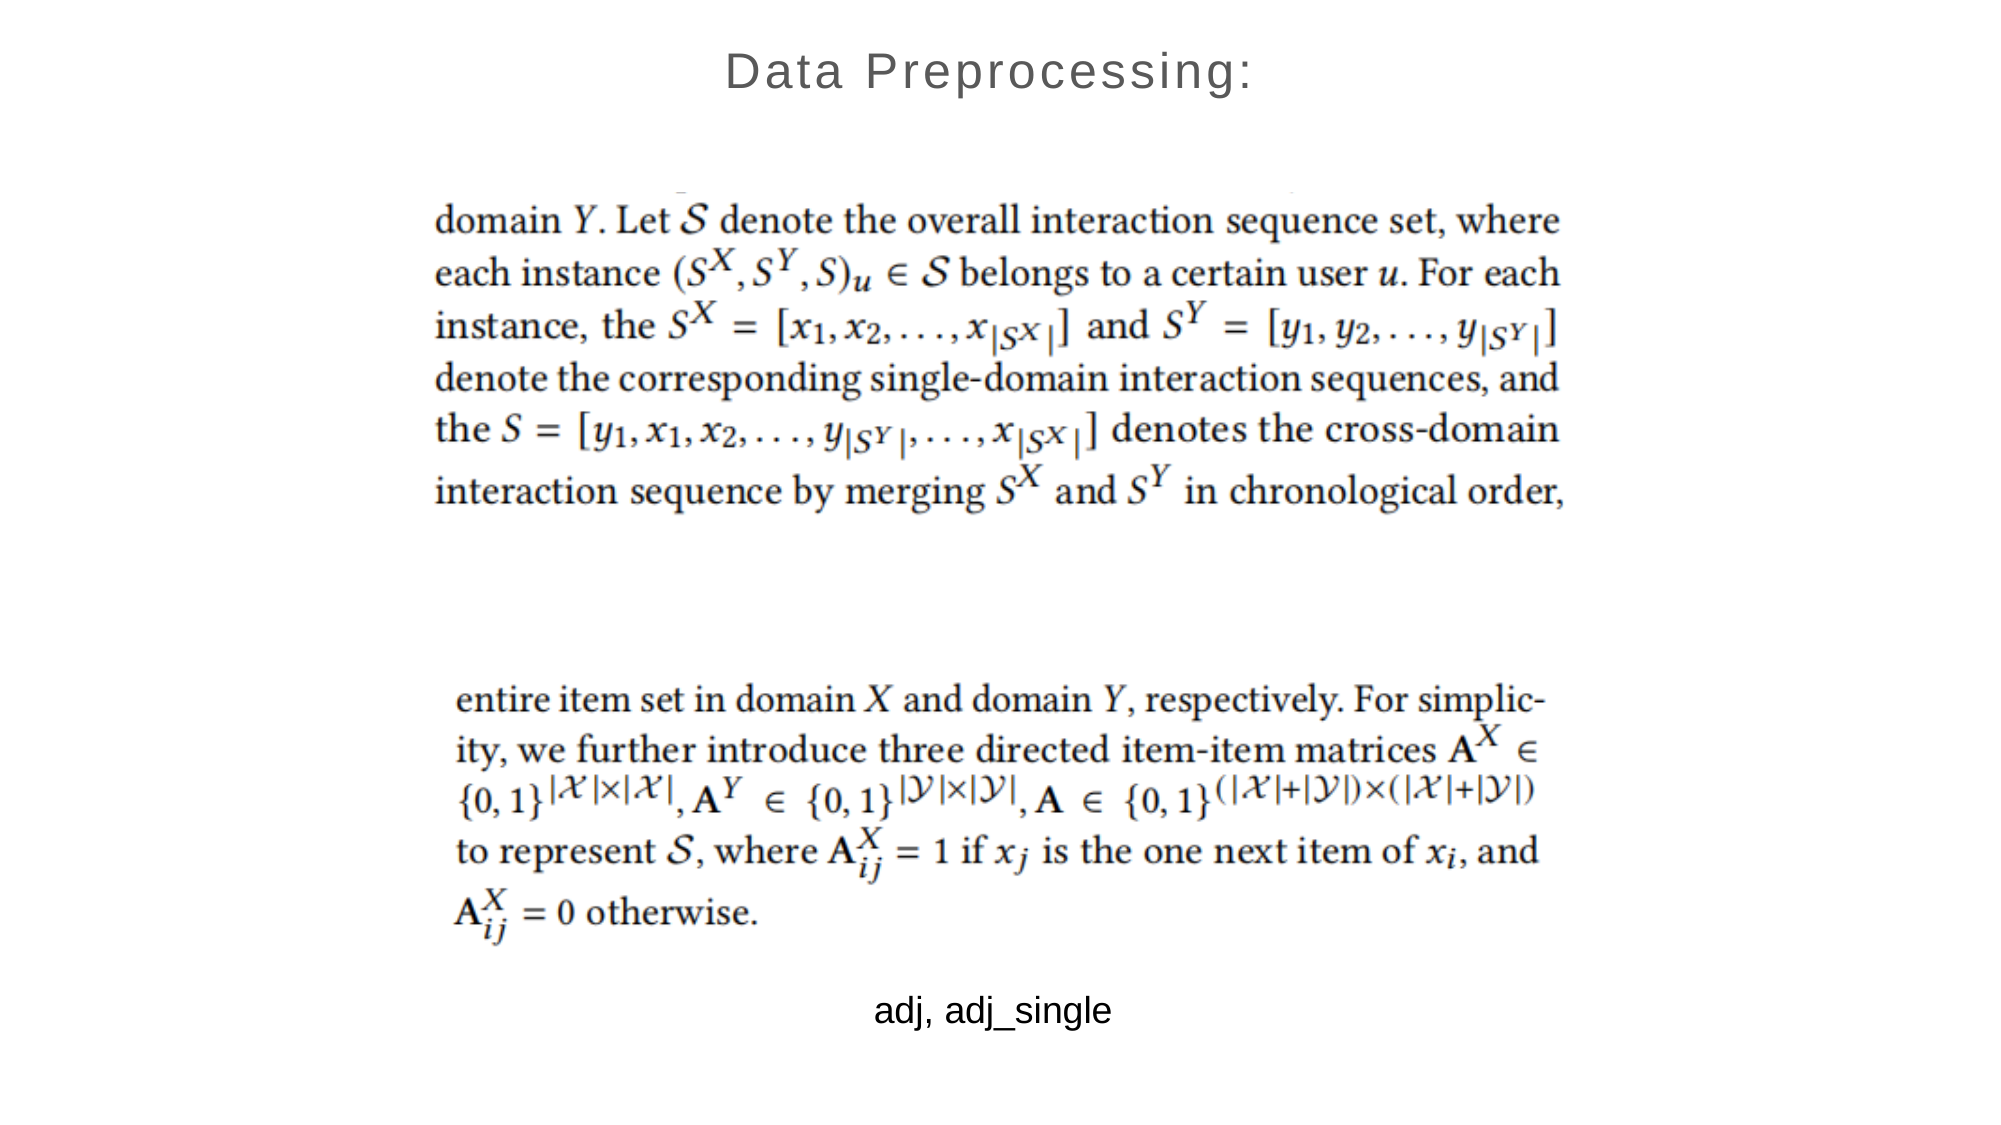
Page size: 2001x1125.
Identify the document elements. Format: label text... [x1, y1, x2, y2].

subtitle Data Preprocessing: [184, 24, 1793, 267]
text_box adj, adj_single [858, 979, 1300, 1039]
picture [420, 191, 1580, 519]
picture [447, 673, 1553, 951]
